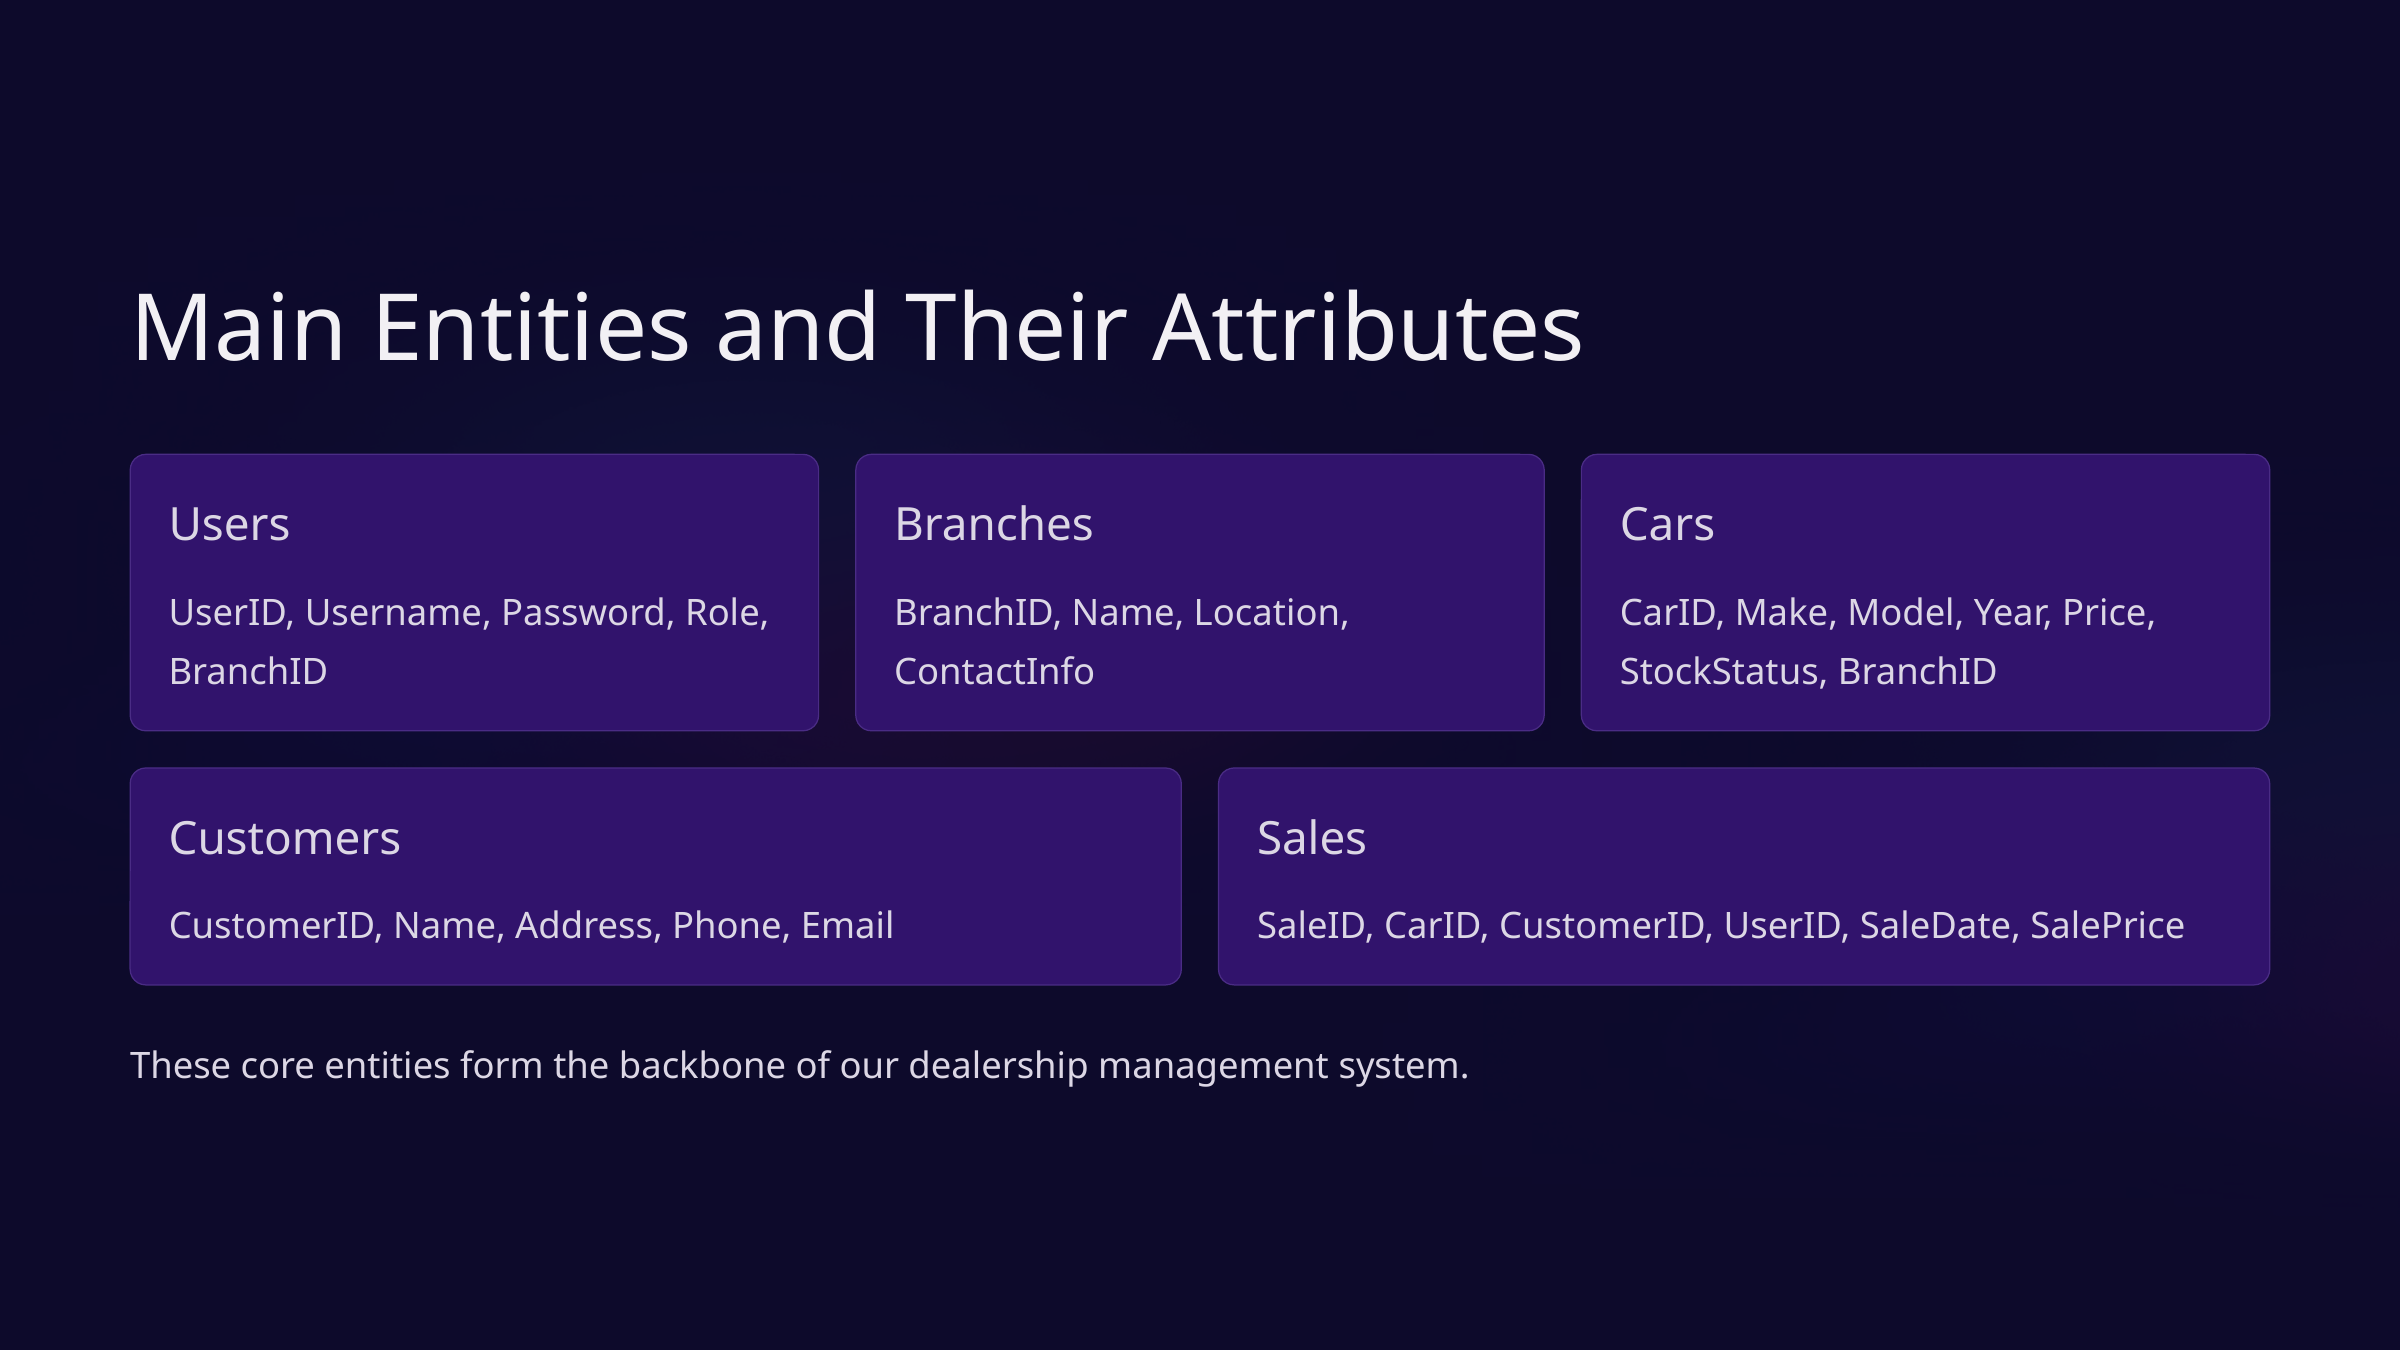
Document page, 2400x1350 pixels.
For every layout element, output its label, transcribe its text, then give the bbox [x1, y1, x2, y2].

text_box [1581, 454, 2270, 731]
text_box CustomerID, Name, Address, Phone, Email [168, 886, 1143, 947]
text_box CarID, Make, Model, Year, Price, StockStatus, BranchID [1619, 573, 2232, 693]
text_box These core entities form the backbone of our dealership management system. [130, 1026, 2270, 1087]
text_box [1218, 767, 2270, 985]
text_box Main Entities and Their Attributes [130, 263, 1692, 380]
text_box BranchID, Name, Location, ContactInfo [894, 573, 1506, 693]
text_box Branches [894, 492, 1360, 551]
text_box Users [168, 492, 634, 551]
text_box UserID, Username, Password, Role, BranchID [168, 573, 781, 693]
text_box [855, 454, 1545, 731]
text_box Sales [1256, 806, 1723, 865]
text_box [130, 454, 819, 731]
text_box Customers [168, 806, 634, 865]
text_box Cars [1619, 492, 2085, 551]
text_box [130, 767, 1182, 985]
text_box SaleID, CarID, CustomerID, UserID, SaleDate, SalePrice [1257, 886, 2232, 947]
